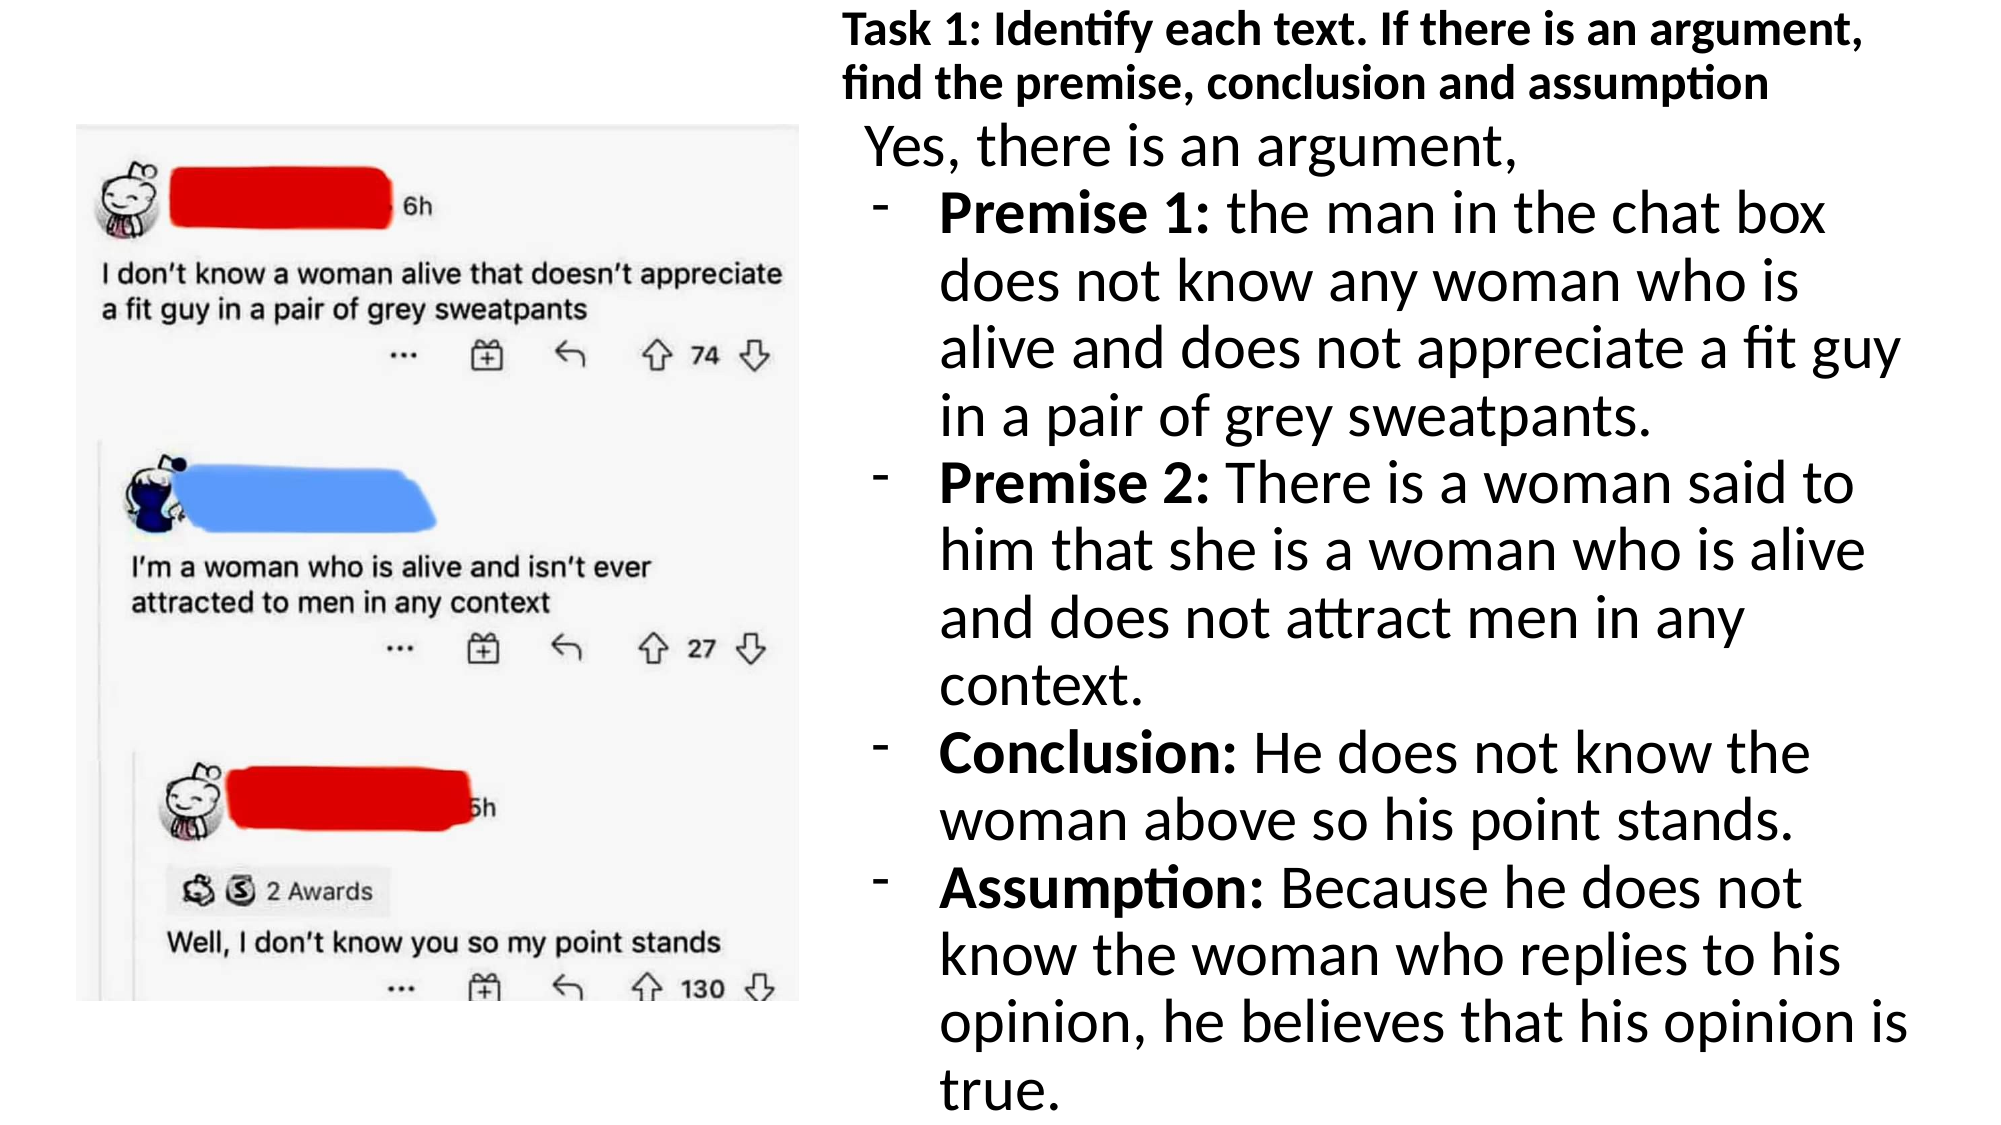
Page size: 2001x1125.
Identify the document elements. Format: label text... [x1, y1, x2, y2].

picture [75, 124, 799, 1001]
text_box Yes, there is an argument, Premise 1: the man in the chat box does not know any woman who is alive and does not appreciate a fit guy in a pair of grey sweatpants. Premise 2: There is a woman said to him that she is a woman who is alive and does not attract men in any context. Conclusion: He does not know the woman above so his point stands. Assumption: Because he does not know the woman who replies to his opinion, he believes that his opinion is true. [849, 97, 1936, 1125]
title Task 1: Identify each text. If there is an argument, find the premise, conclusion and assumption [827, 15, 1936, 98]
